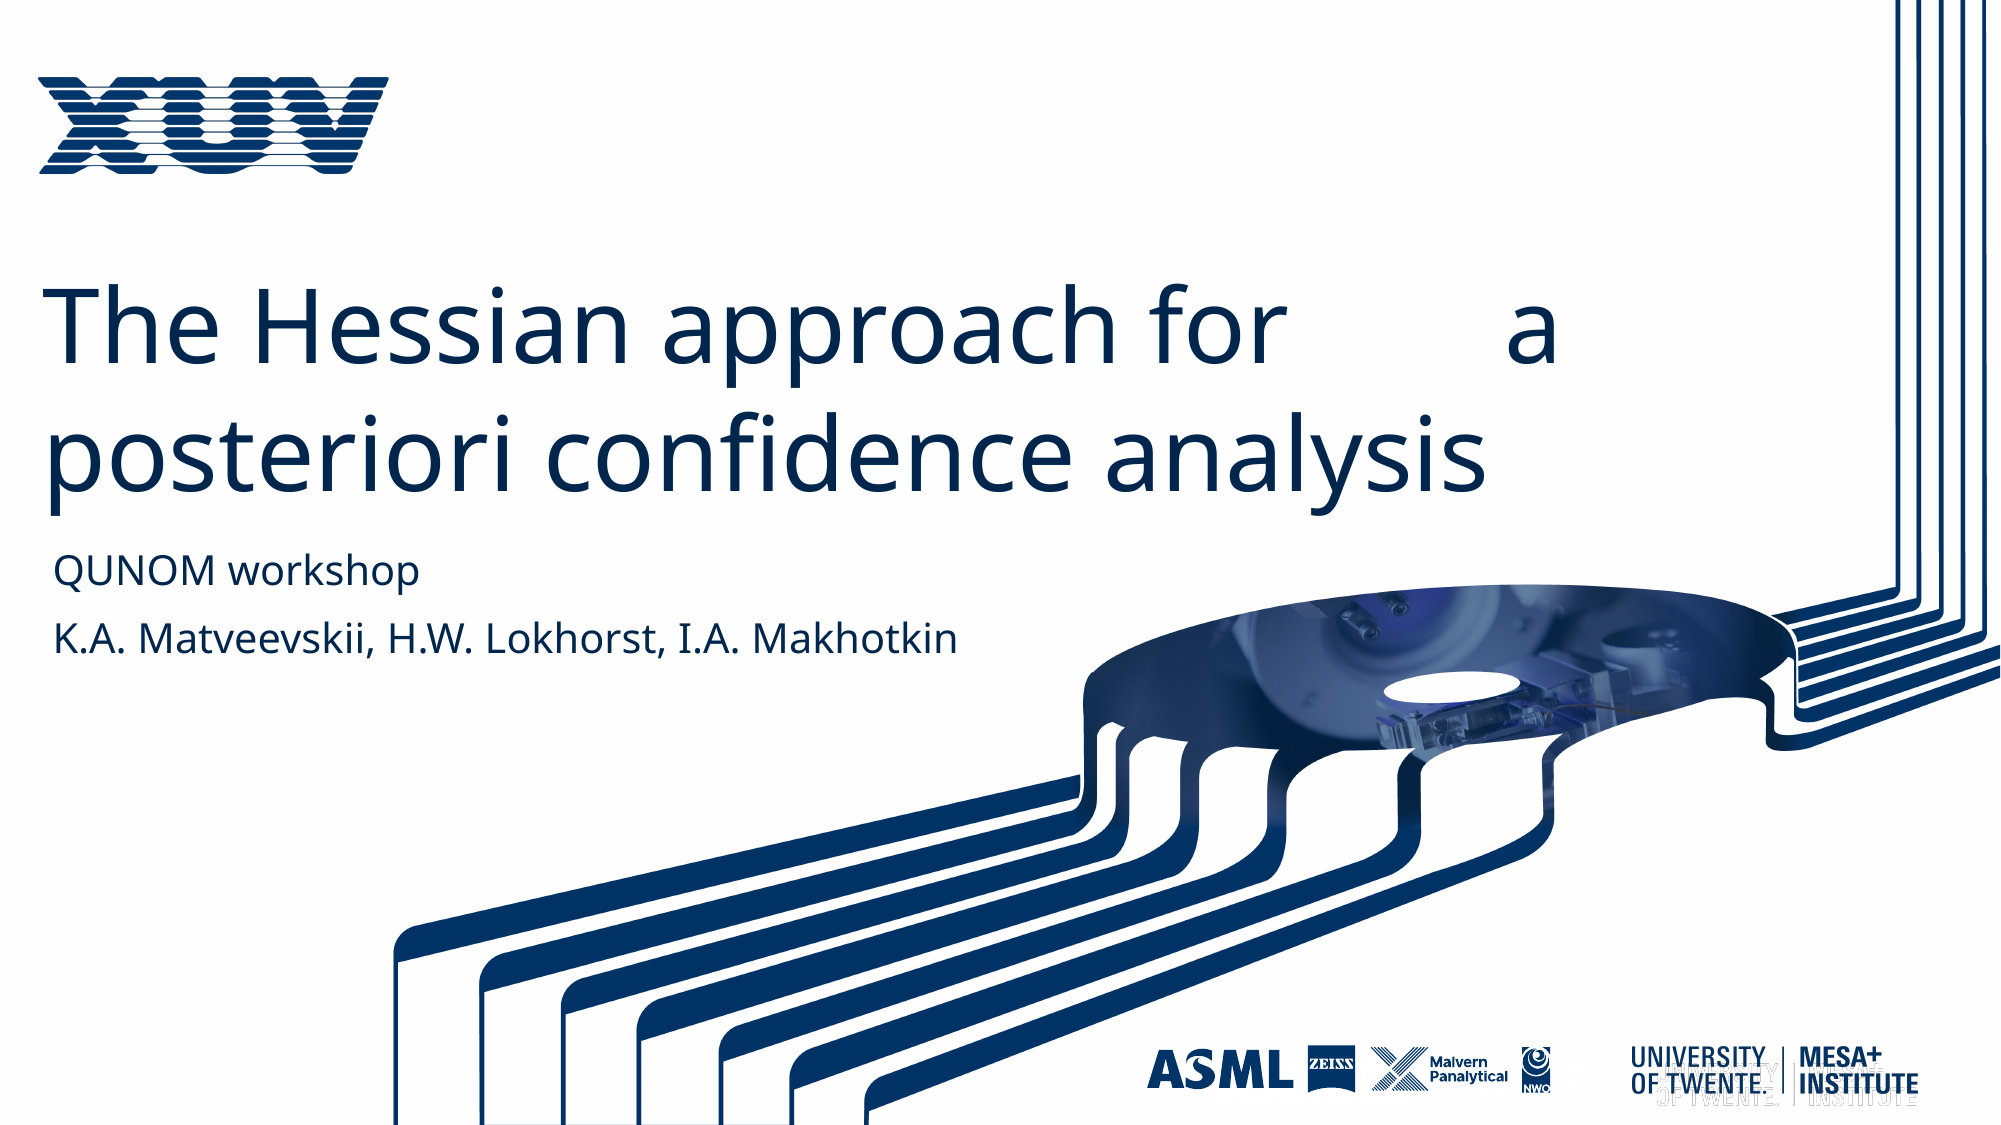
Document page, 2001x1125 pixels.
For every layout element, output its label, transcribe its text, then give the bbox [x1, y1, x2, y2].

picture [0, 0, 2001, 1125]
title The Hessian approach for a posteriori confidence analysis [22, 244, 1850, 529]
subtitle QUNOM workshop K.A. Matveevskii, H.W. Lokhorst, I.A. Makhotkin [37, 537, 978, 714]
